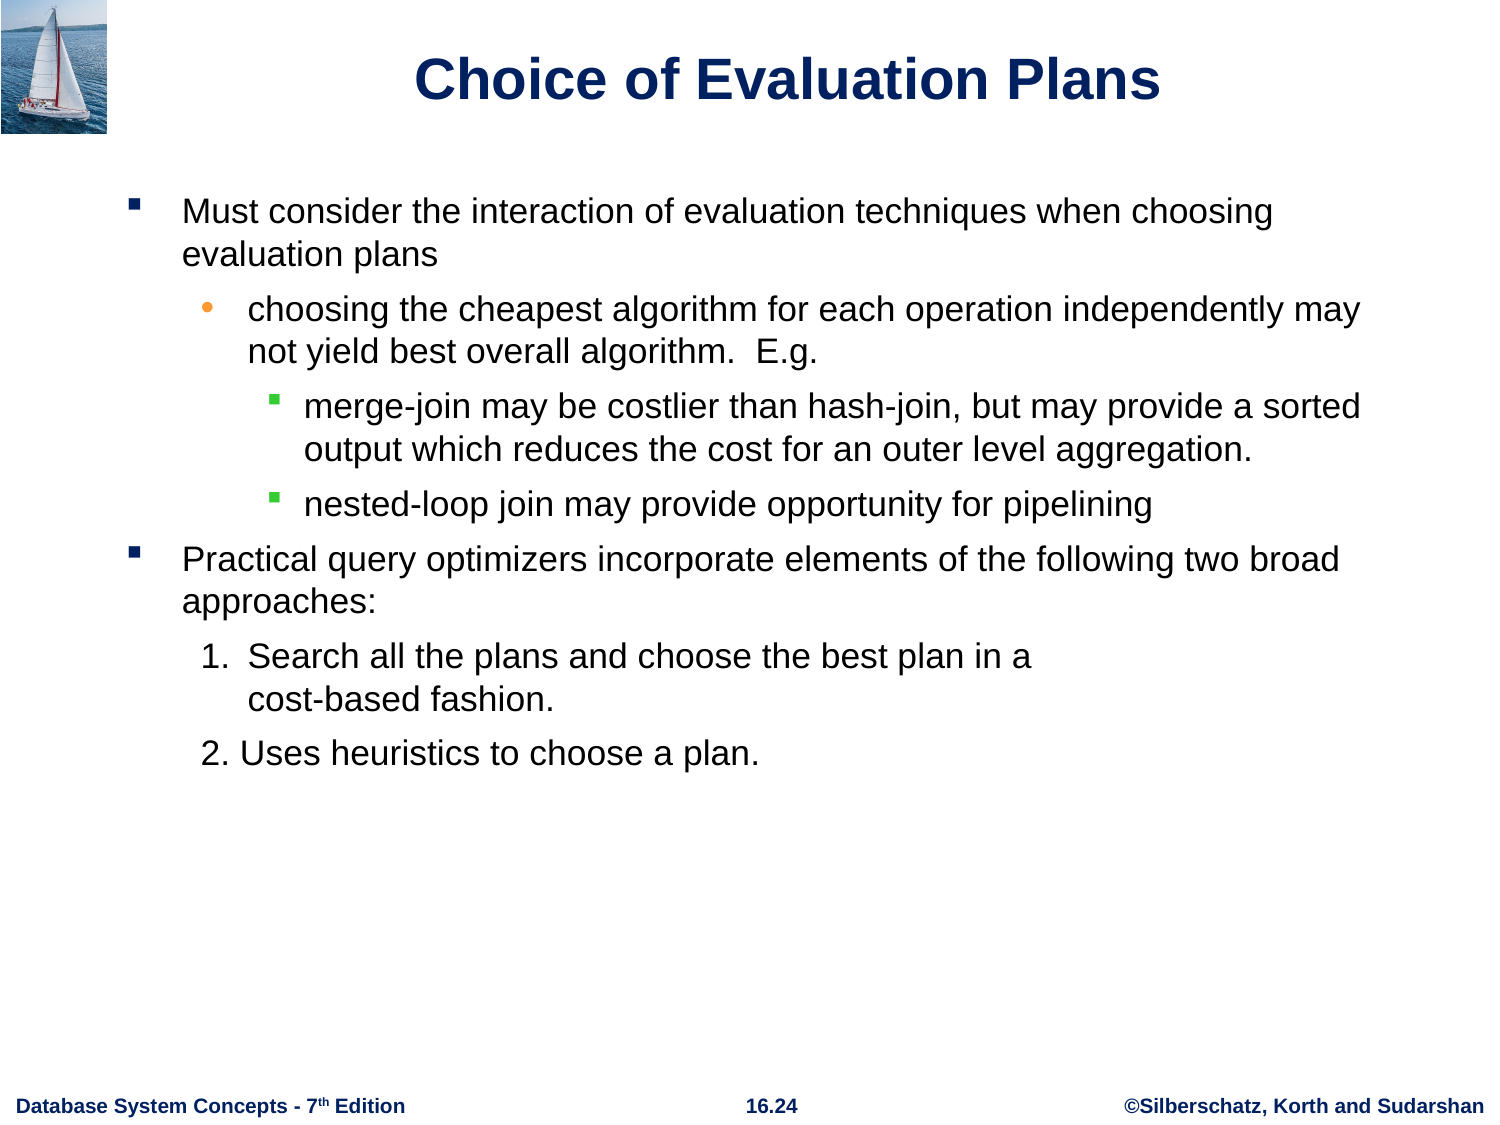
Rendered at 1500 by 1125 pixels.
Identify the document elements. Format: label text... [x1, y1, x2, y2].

list Must consider the interaction of evaluation techniques when choosing evaluation plans choosing the cheapest algorithm for each operation independently may not yield best overall algorithm. E.g. merge-join may be costlier than hash-join, but may provide a sorted output which reduces the cost for an outer level aggregation. nested-loop join may provide opportunity for pipelining Practical query optimizers incorporate elements of the following two broad approaches: 1. Search all the plans and choose the best plan in a cost-based fashion. 2. Uses heuristics to choose a plan. [110, 180, 1390, 1062]
picture [1, 0, 107, 134]
title Choice of Evaluation Plans [125, 18, 1452, 120]
